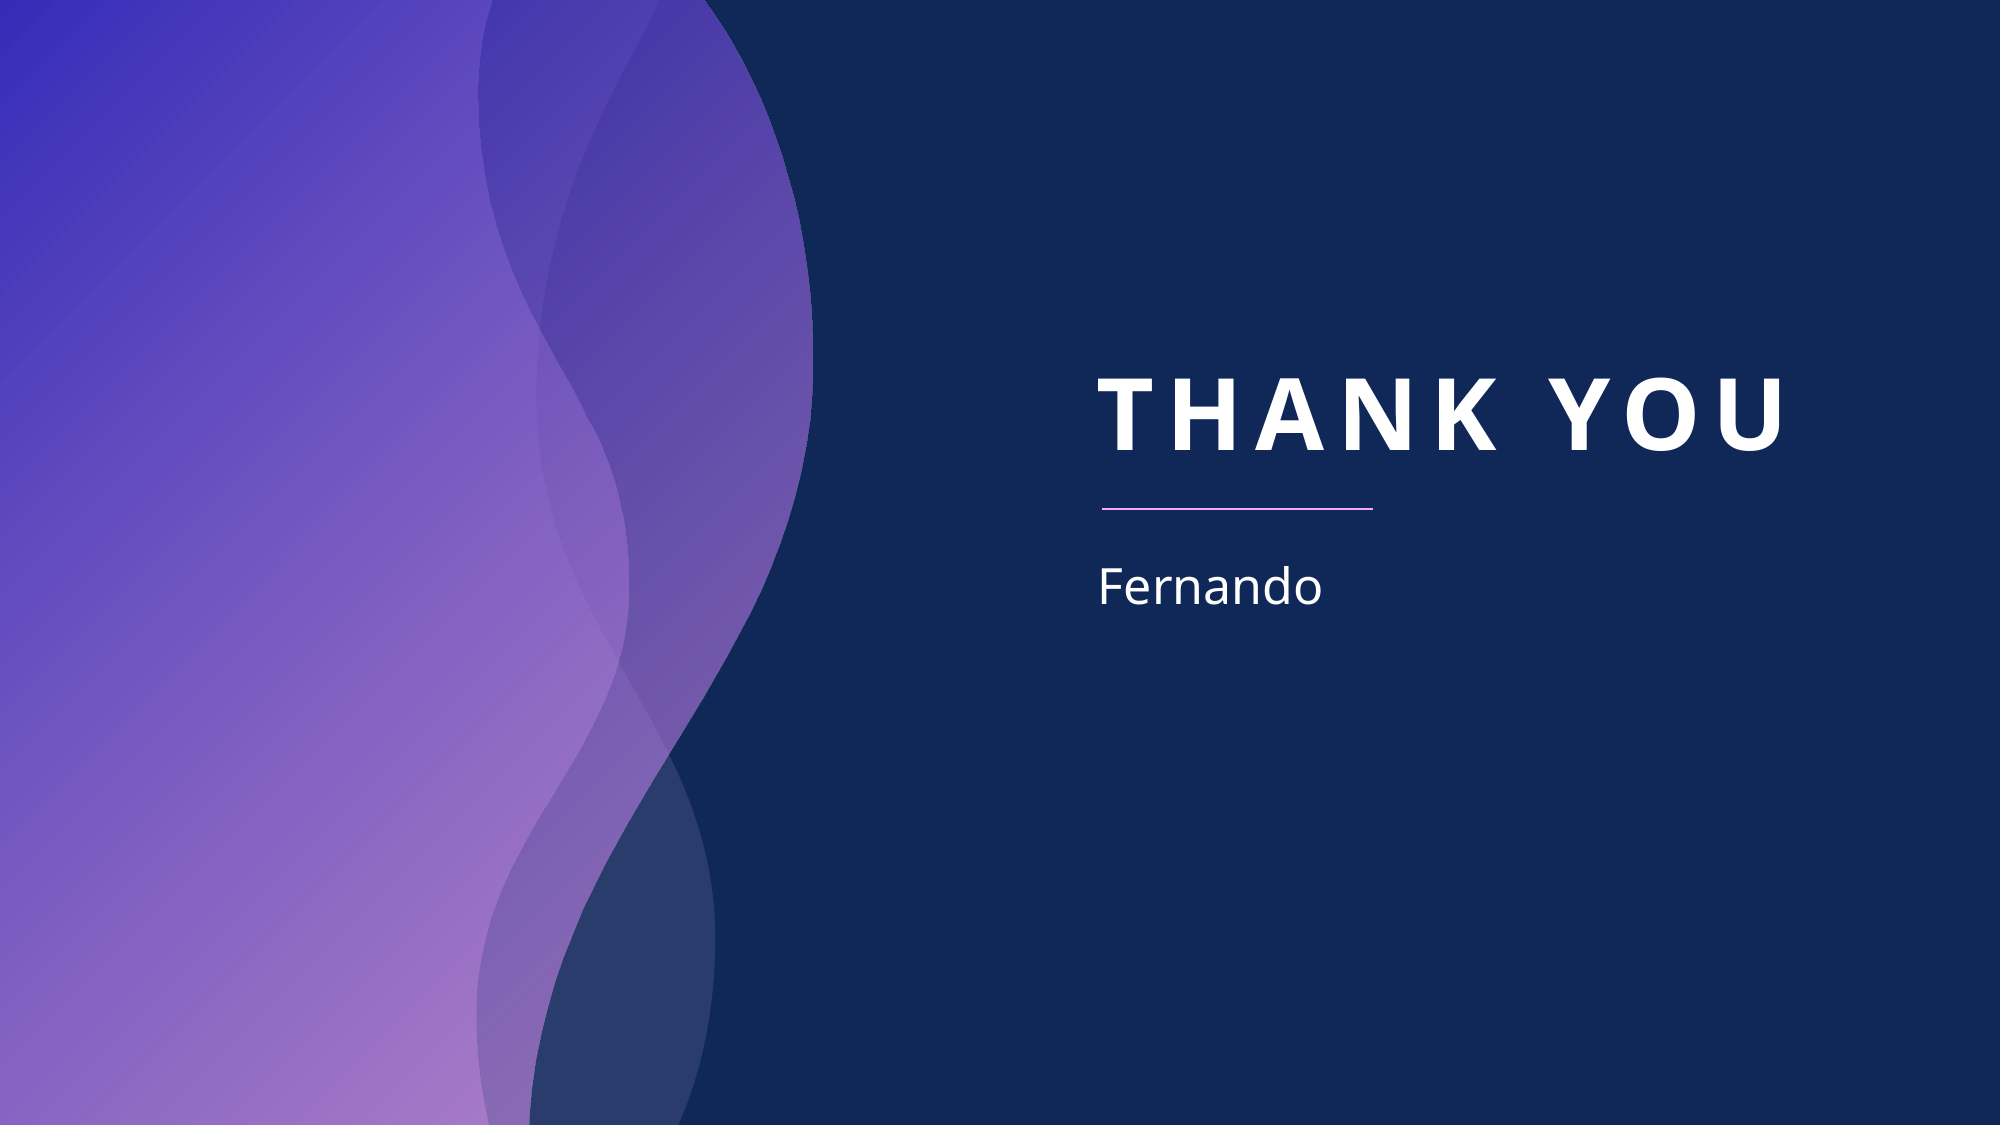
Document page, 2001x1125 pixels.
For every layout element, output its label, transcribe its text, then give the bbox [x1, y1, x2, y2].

list Fernando [1083, 553, 1856, 947]
title THANK YOU [1081, 304, 1856, 480]
